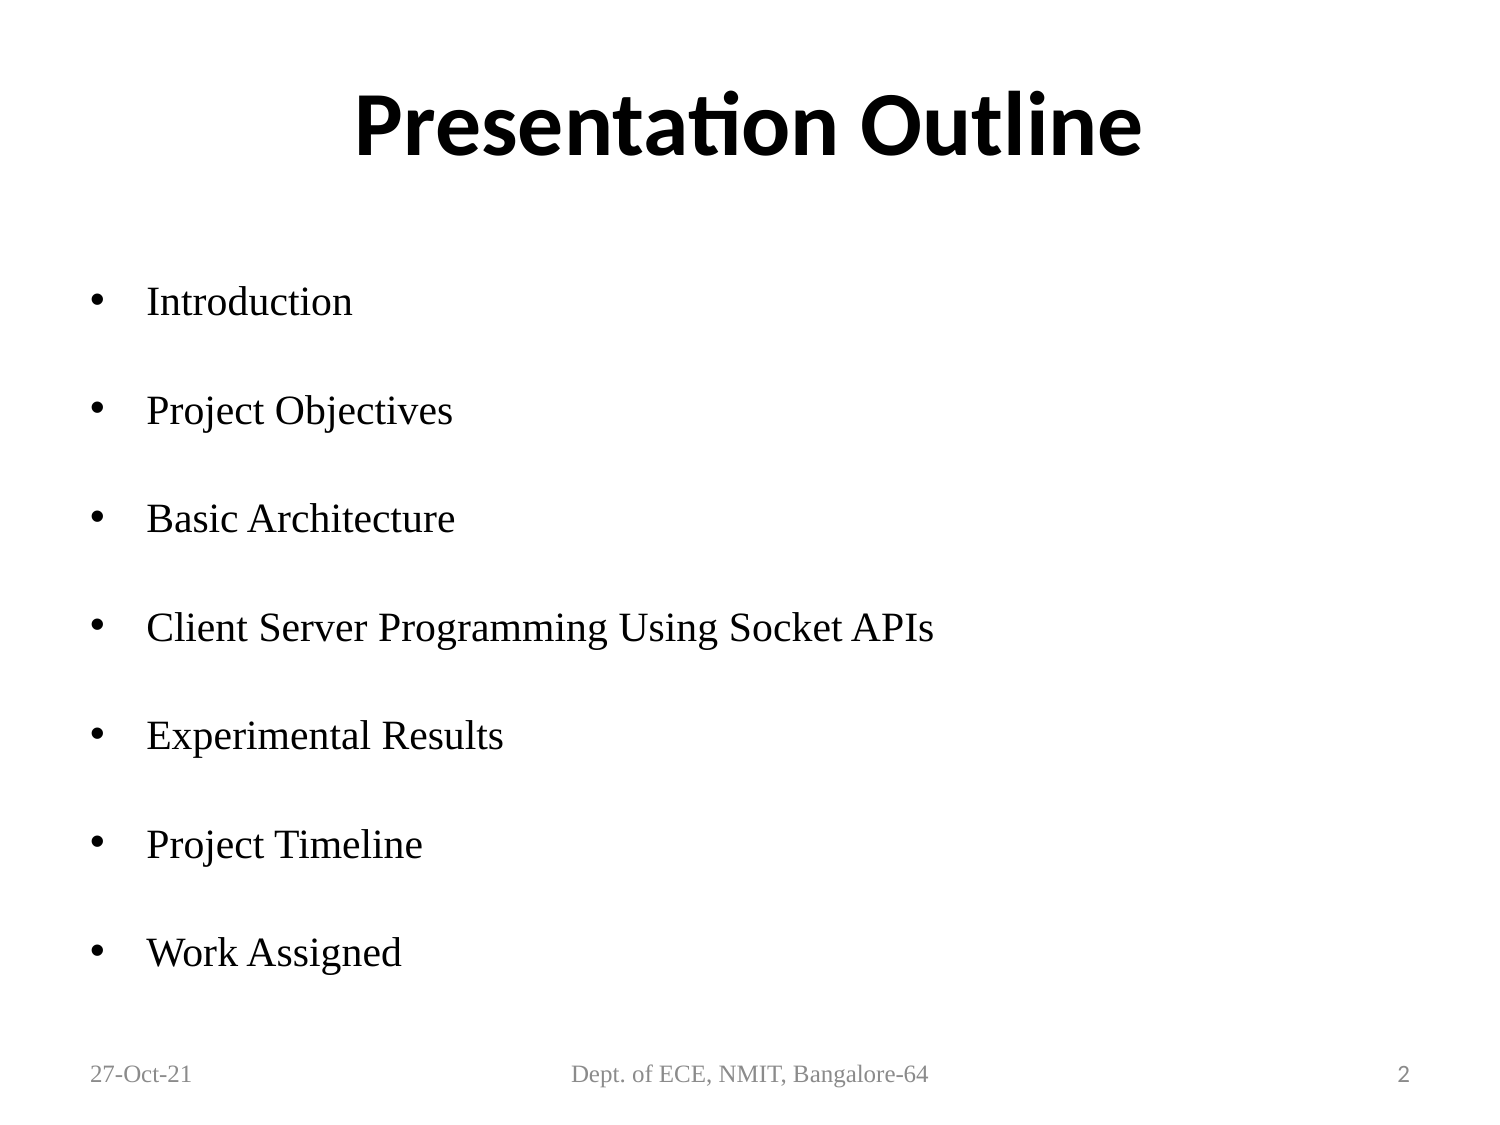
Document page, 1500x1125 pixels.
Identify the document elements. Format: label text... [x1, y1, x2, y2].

list Introduction Project Objectives Basic Architecture Client Server Programming Using Socket APIs Experimental Results Project Timeline Work Assigned [75, 266, 1425, 1009]
title Presentation Outline [324, 24, 1175, 213]
footer Dept. of ECE, NMIT, Bangalore-64 [512, 1042, 988, 1103]
text_box 27-Oct-21 [74, 1042, 225, 1103]
slide_number 2 [1074, 1042, 1425, 1103]
